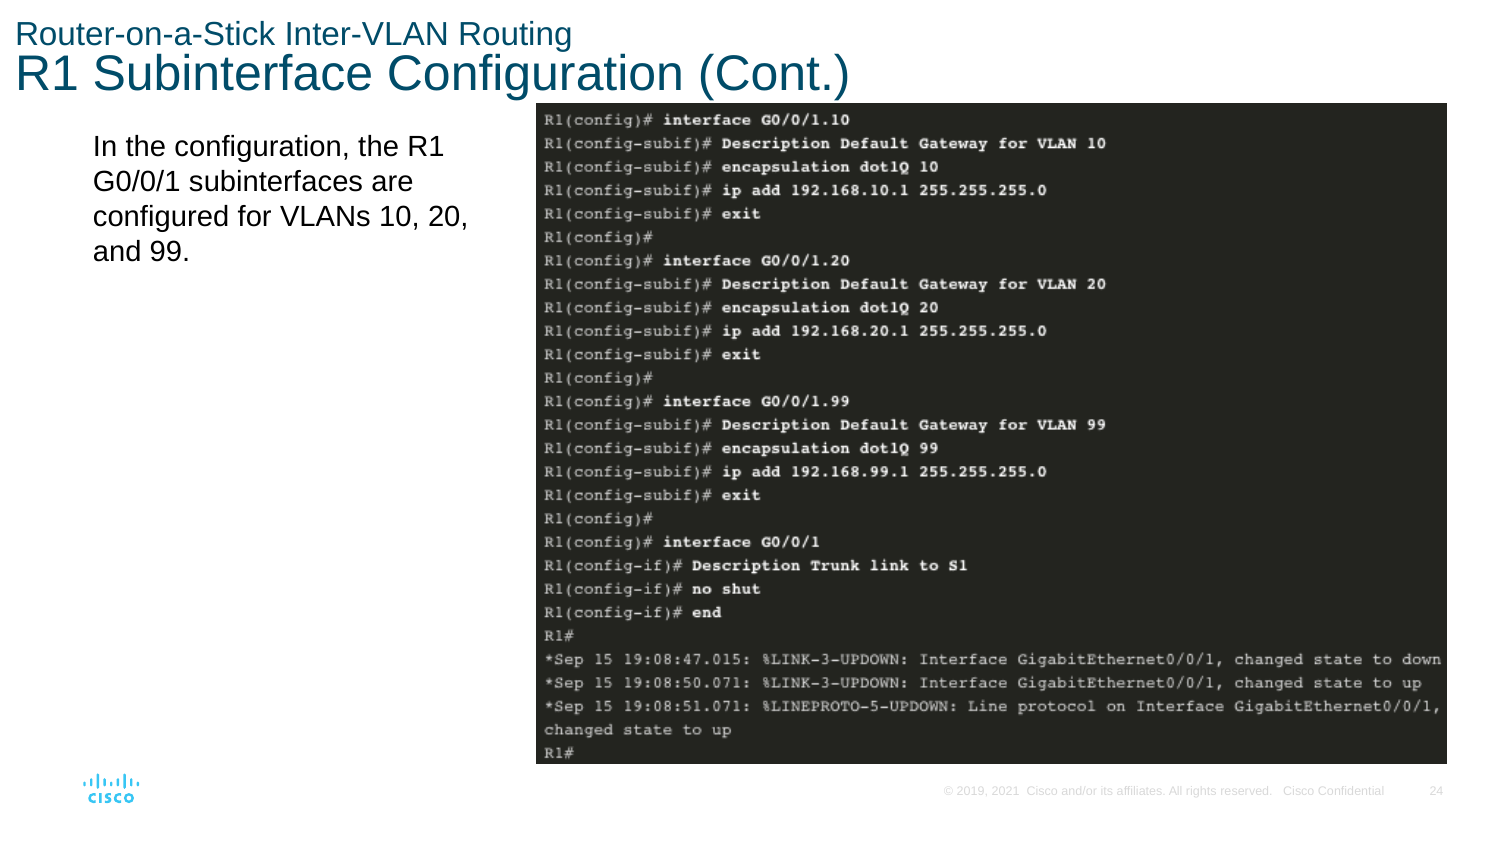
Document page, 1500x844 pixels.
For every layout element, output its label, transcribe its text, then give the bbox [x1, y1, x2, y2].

title Router-on-a-Stick Inter-VLAN Routing R1 Subinterface Configuration (Cont.) [0, 0, 1369, 121]
picture [536, 102, 1447, 765]
list In the configuration, the R1 G0/0/1 subinterfaces are configured for VLANs 10, 20, and 99. [77, 120, 524, 726]
